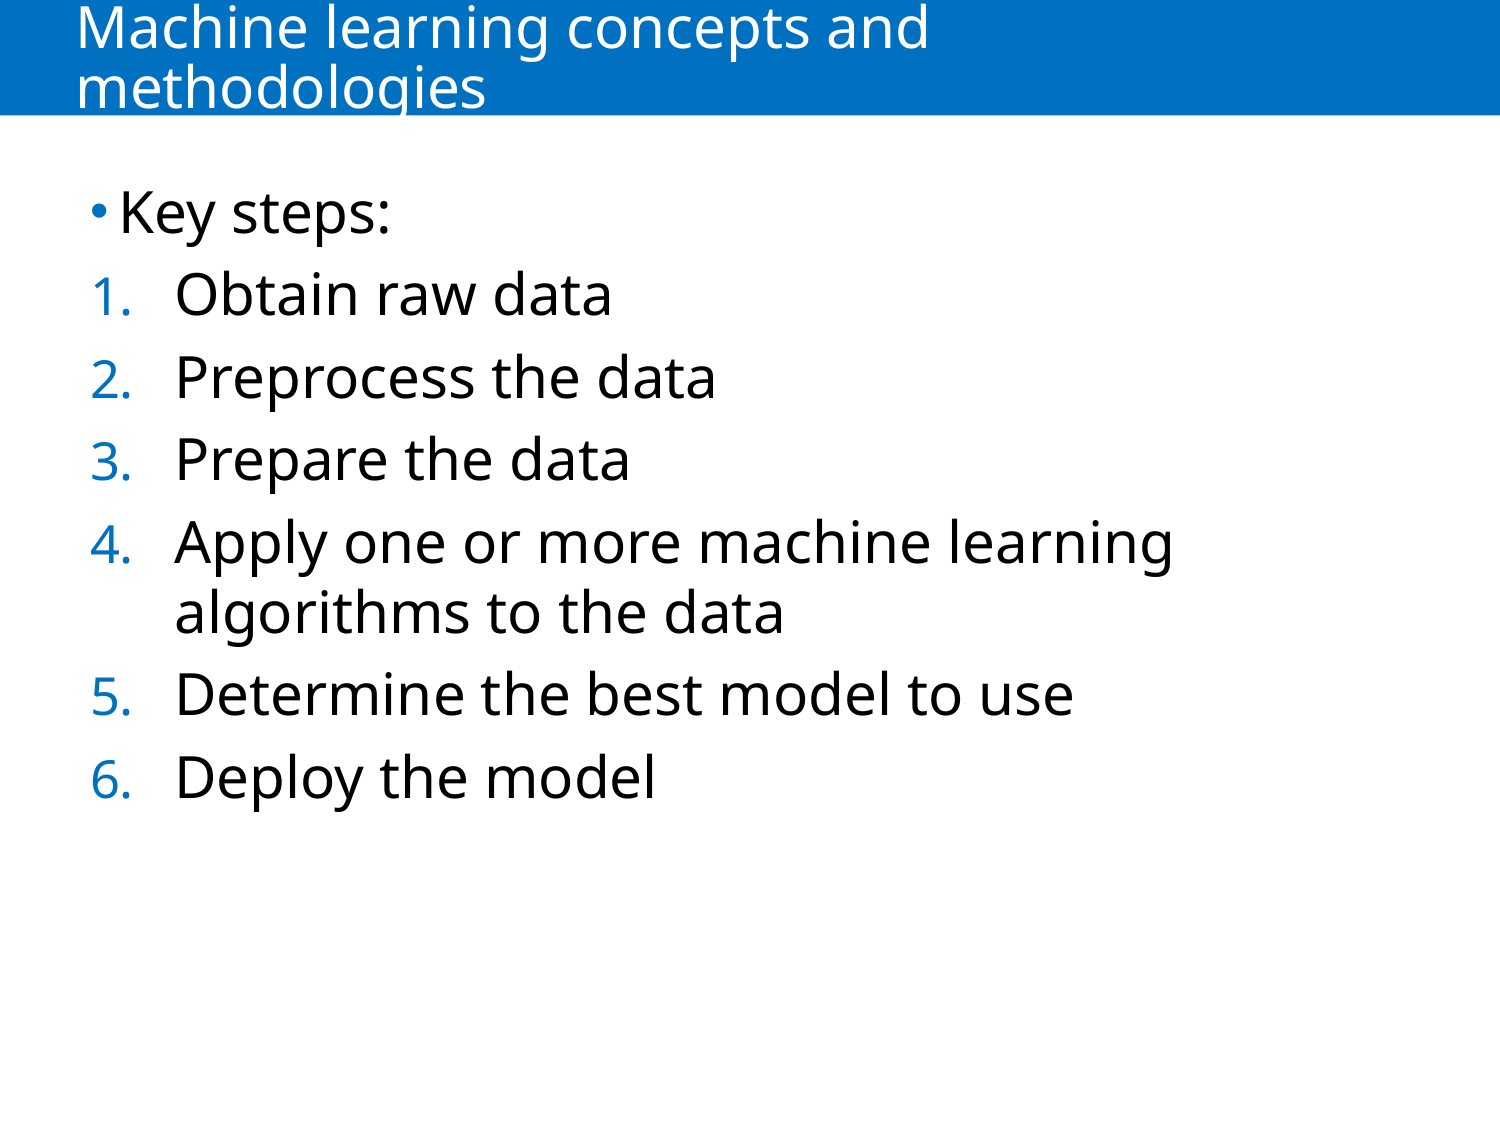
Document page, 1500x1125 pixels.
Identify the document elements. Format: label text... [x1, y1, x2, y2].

text_box Key steps: Obtain raw data Preprocess the data Prepare the data Apply one or more machine learning algorithms to the data Determine the best model to use Deploy the model [75, 167, 1408, 1012]
title Machine learning concepts and methodologies [75, 0, 1351, 122]
